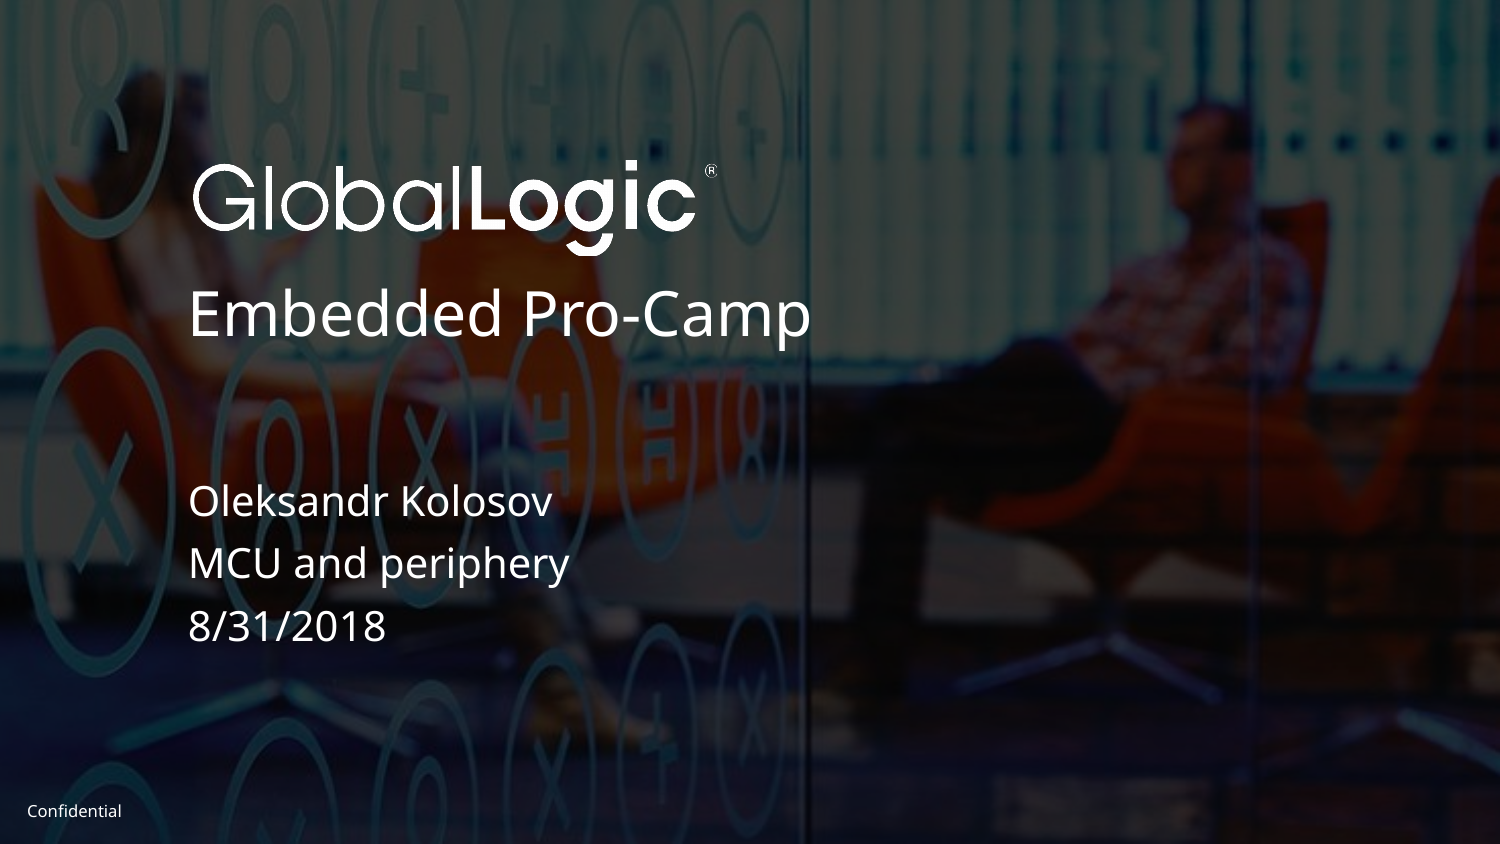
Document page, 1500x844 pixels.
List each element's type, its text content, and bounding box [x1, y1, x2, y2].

picture [0, 0, 1500, 844]
list Oleksandr Kolosov MCU and periphery 8/31/2018 [172, 466, 1443, 647]
list Embedded Pro-Camp [172, 266, 1443, 376]
